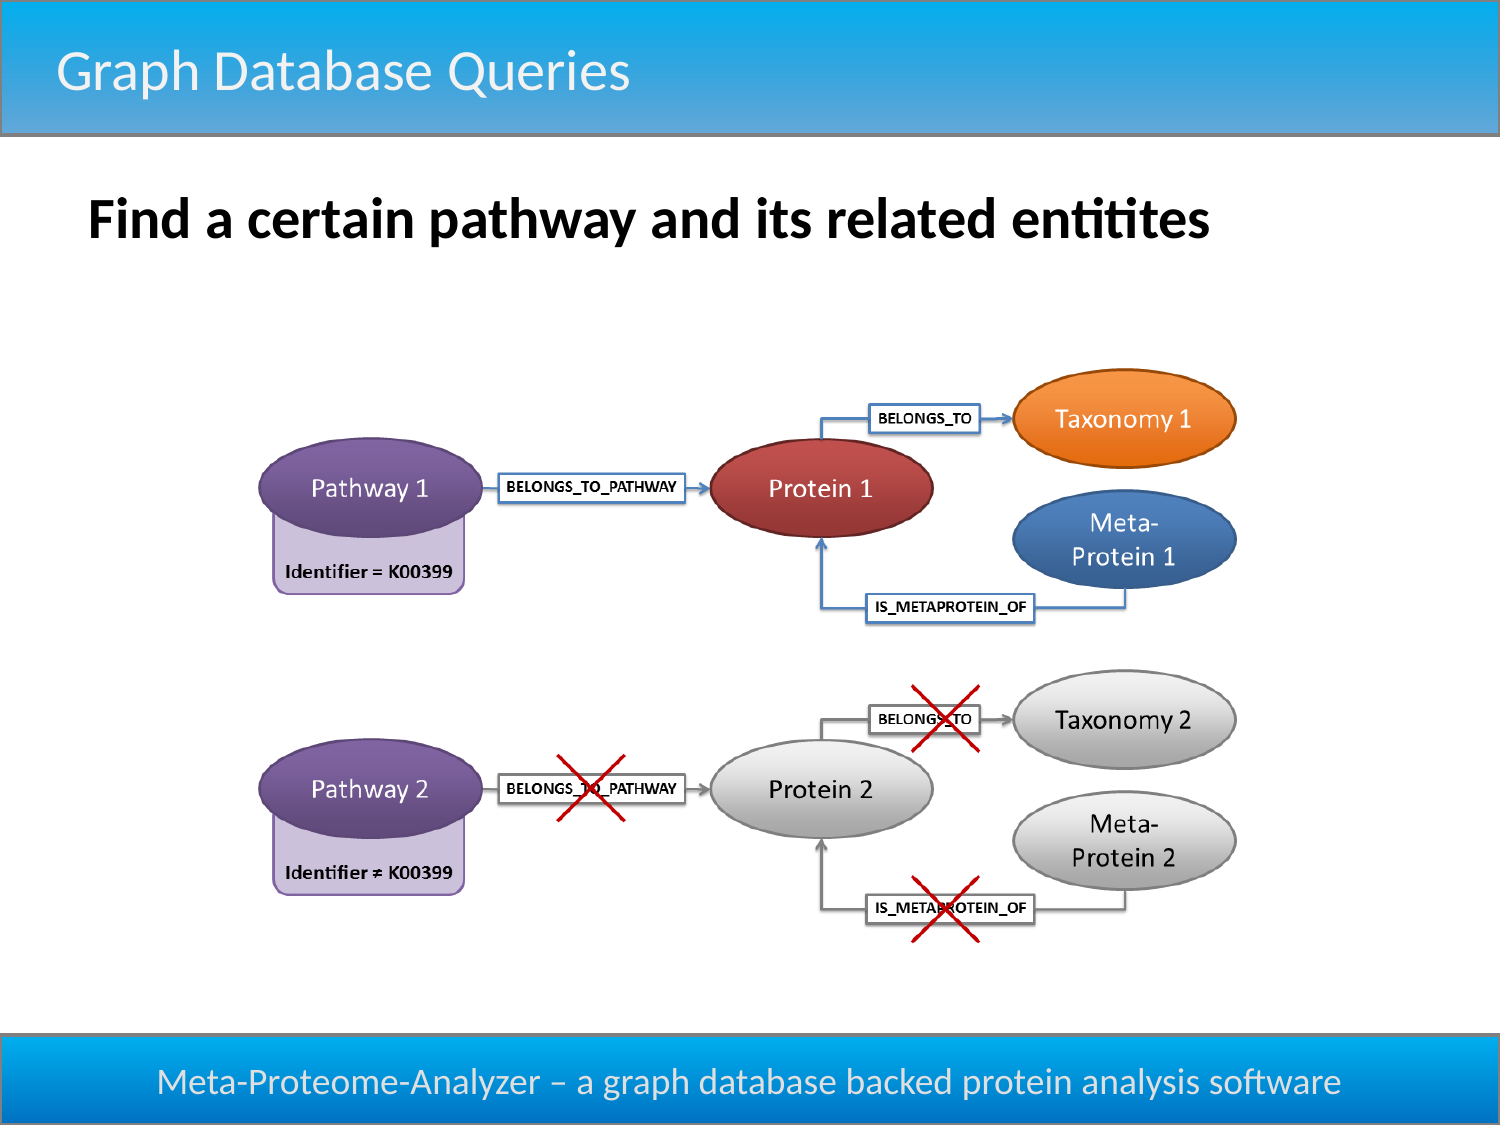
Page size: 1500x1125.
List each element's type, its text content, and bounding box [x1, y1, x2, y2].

text_box Find a certain pathway and its related entitites [73, 172, 1227, 258]
text_box Graph Database Queries [41, 24, 703, 109]
picture [245, 326, 1255, 968]
